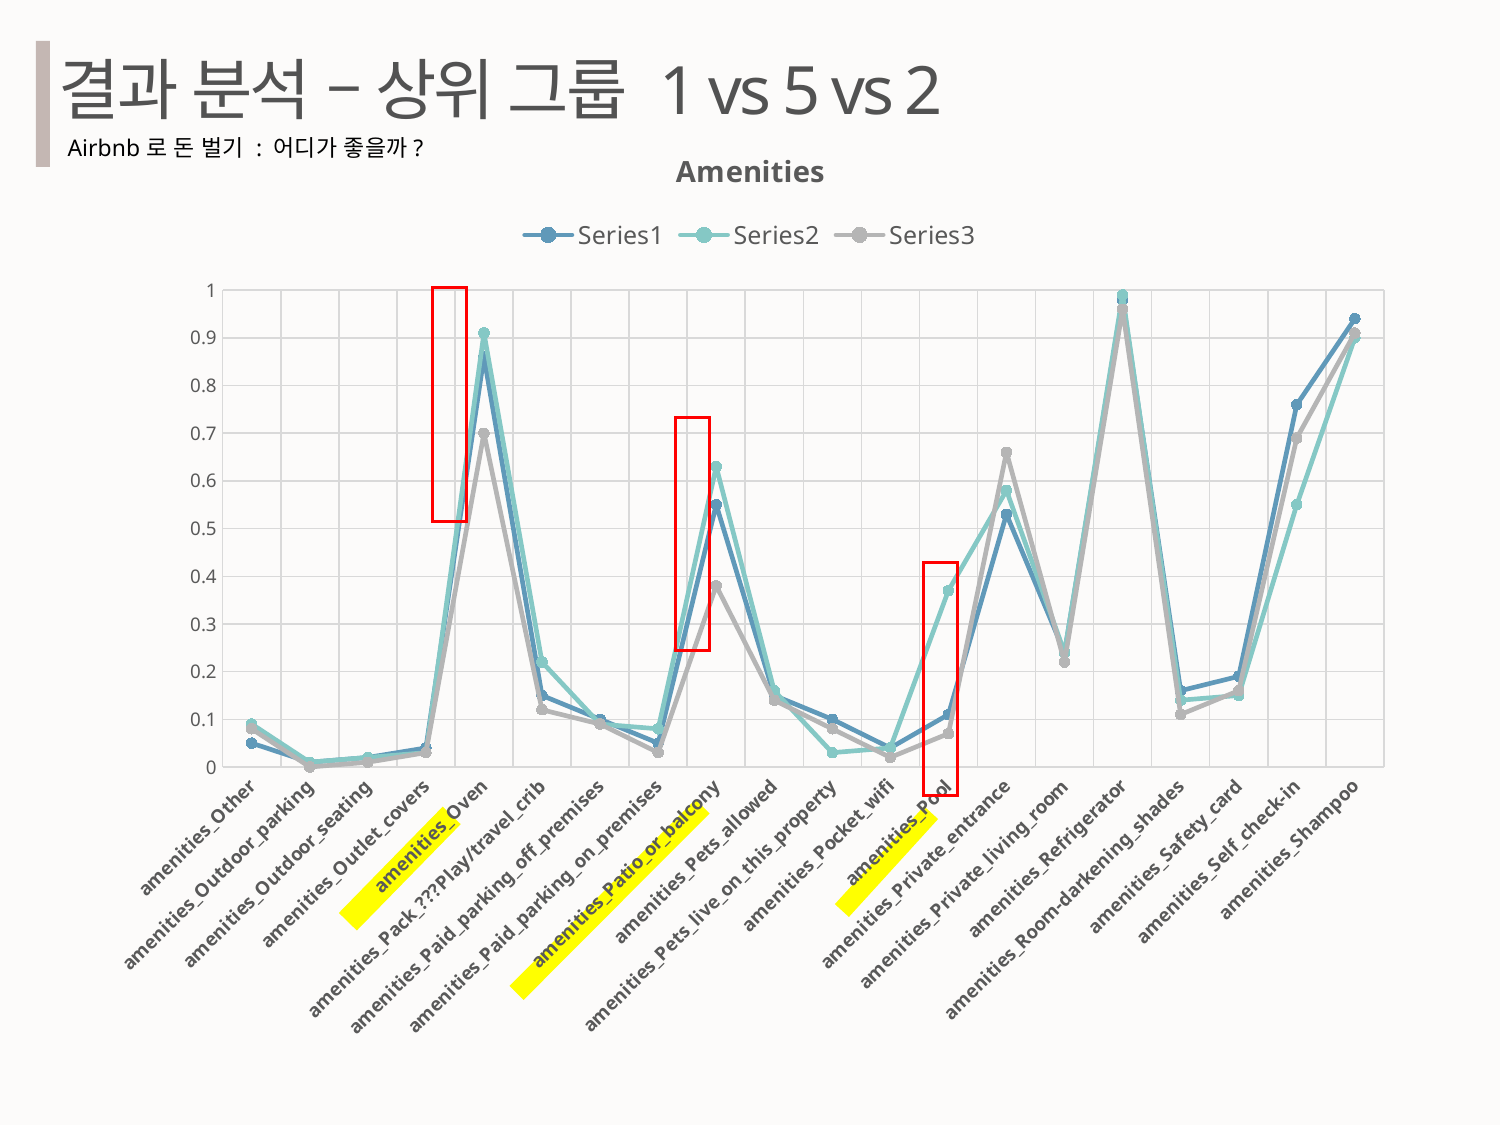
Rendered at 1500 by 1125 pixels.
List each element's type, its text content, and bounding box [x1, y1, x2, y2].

chart [89, 115, 1411, 1060]
text_box [35, 40, 51, 168]
text_box 결과 분석 – 상위 그룹 1 vs 5 vs 2 [51, 40, 959, 136]
text_box Airbnb로 돈 벌기 : 어디가 좋을까? [52, 125, 89, 168]
